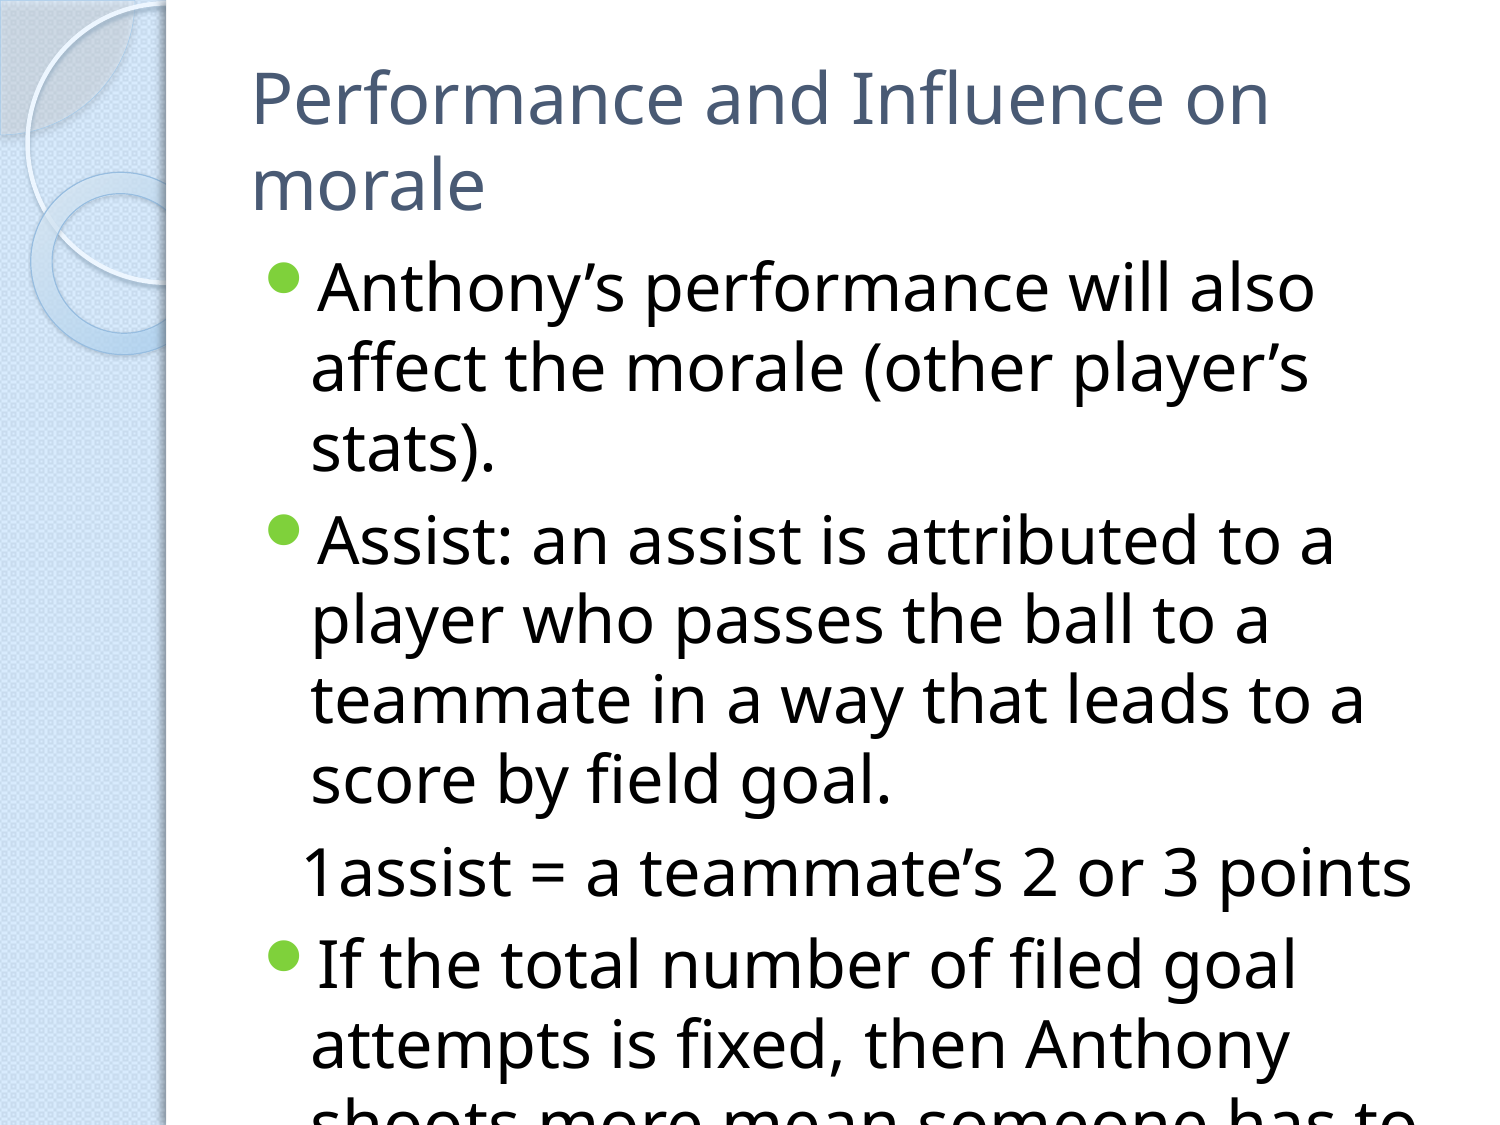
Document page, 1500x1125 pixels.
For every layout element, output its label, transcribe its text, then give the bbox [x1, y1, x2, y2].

list Anthony’s performance will also affect the morale (other player’s stats). Assist: an assist is attributed to a player who passes the ball to a teammate in a way that leads to a score by field goal. 1assist = a teammate’s 2 or 3 points If the total number of filed goal attempts is fixed, then Anthony shoots more mean someone has to shoot less. [235, 237, 1466, 1025]
title Performance and Influence on morale [235, 45, 1466, 233]
